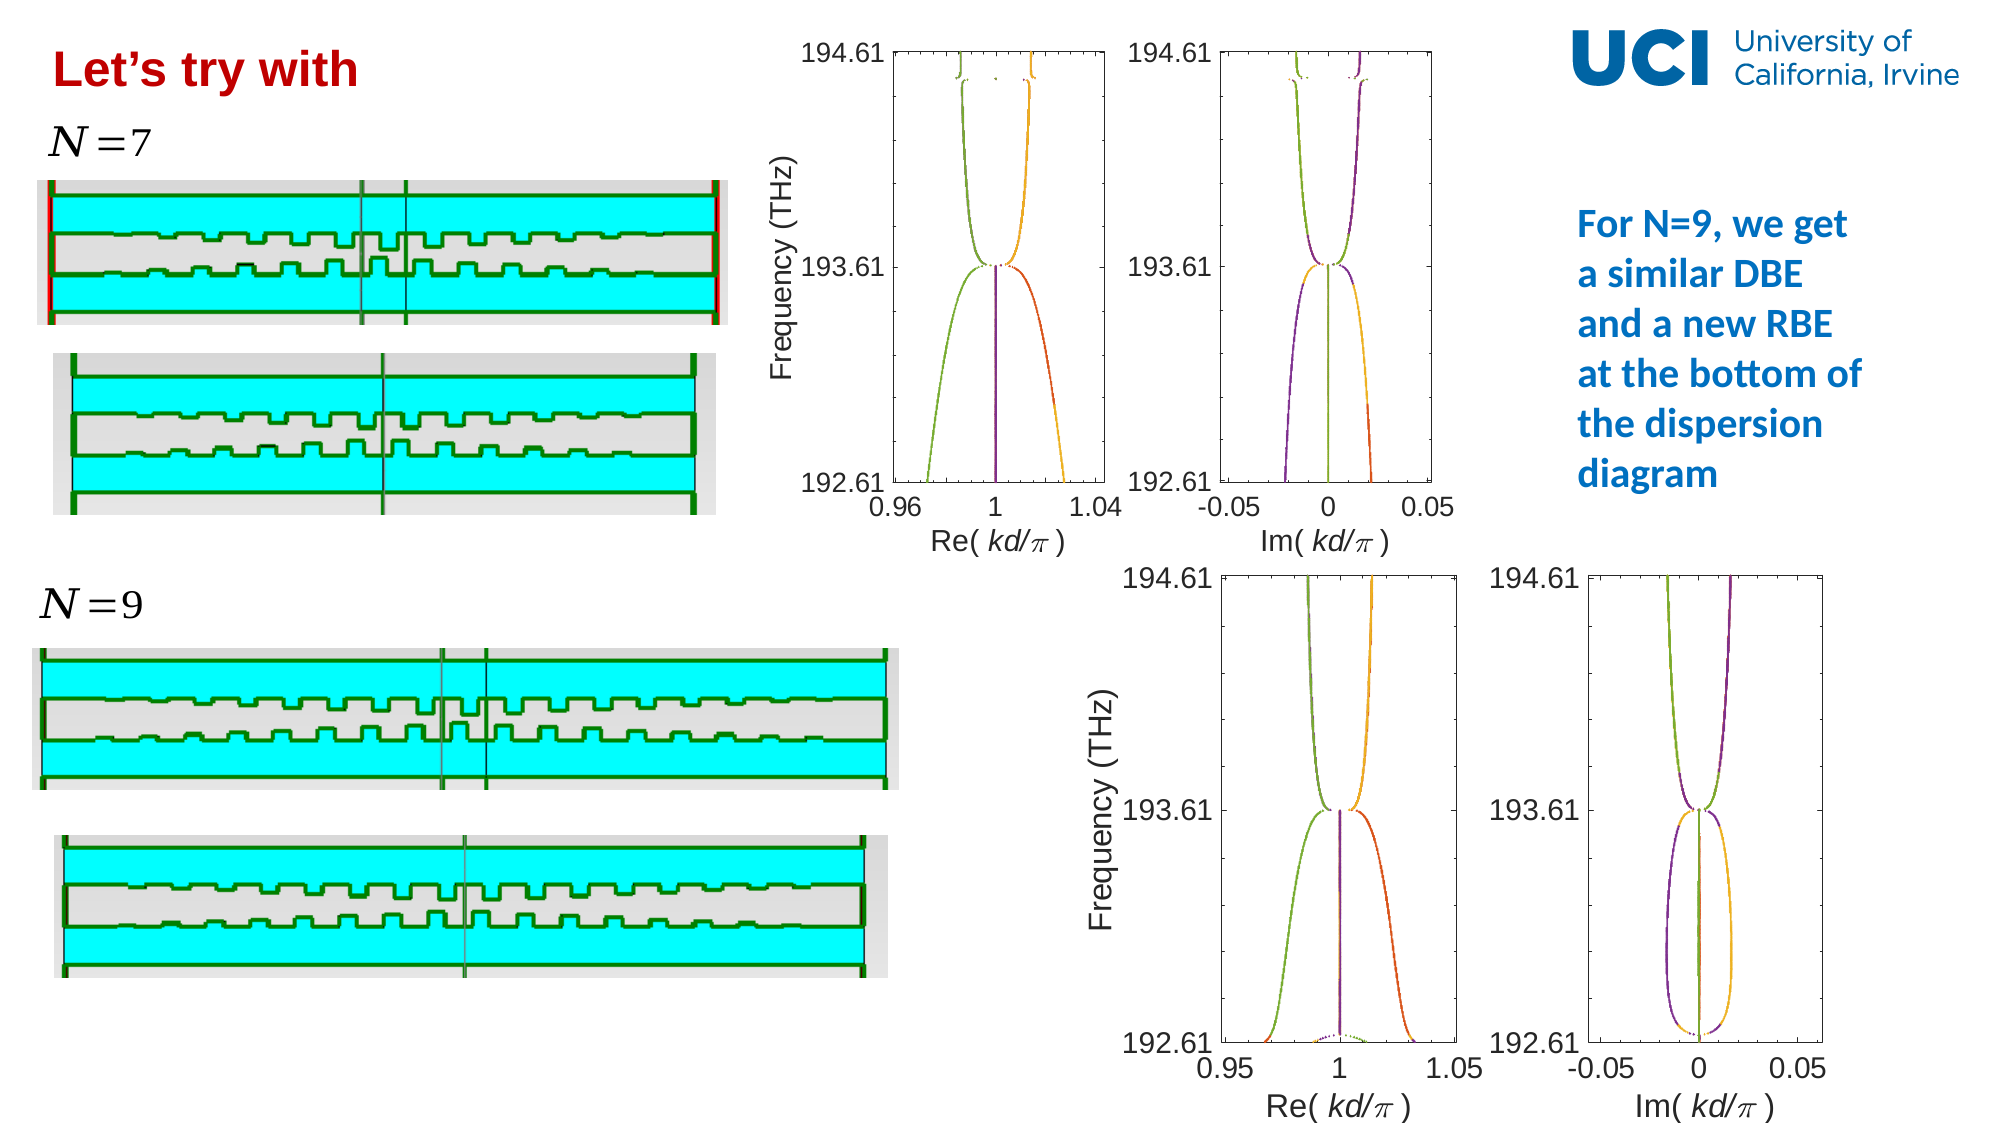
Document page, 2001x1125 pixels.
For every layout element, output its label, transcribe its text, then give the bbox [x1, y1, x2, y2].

text_box For N=9, we get a similar DBE and a new RBE at the bottom of the dispersion diagram [1562, 188, 1888, 504]
picture [37, 180, 729, 326]
picture [53, 353, 717, 515]
picture [1572, 29, 1959, 88]
picture [762, 35, 1455, 558]
picture [54, 835, 888, 978]
picture [1080, 560, 1828, 1124]
picture [32, 647, 899, 790]
